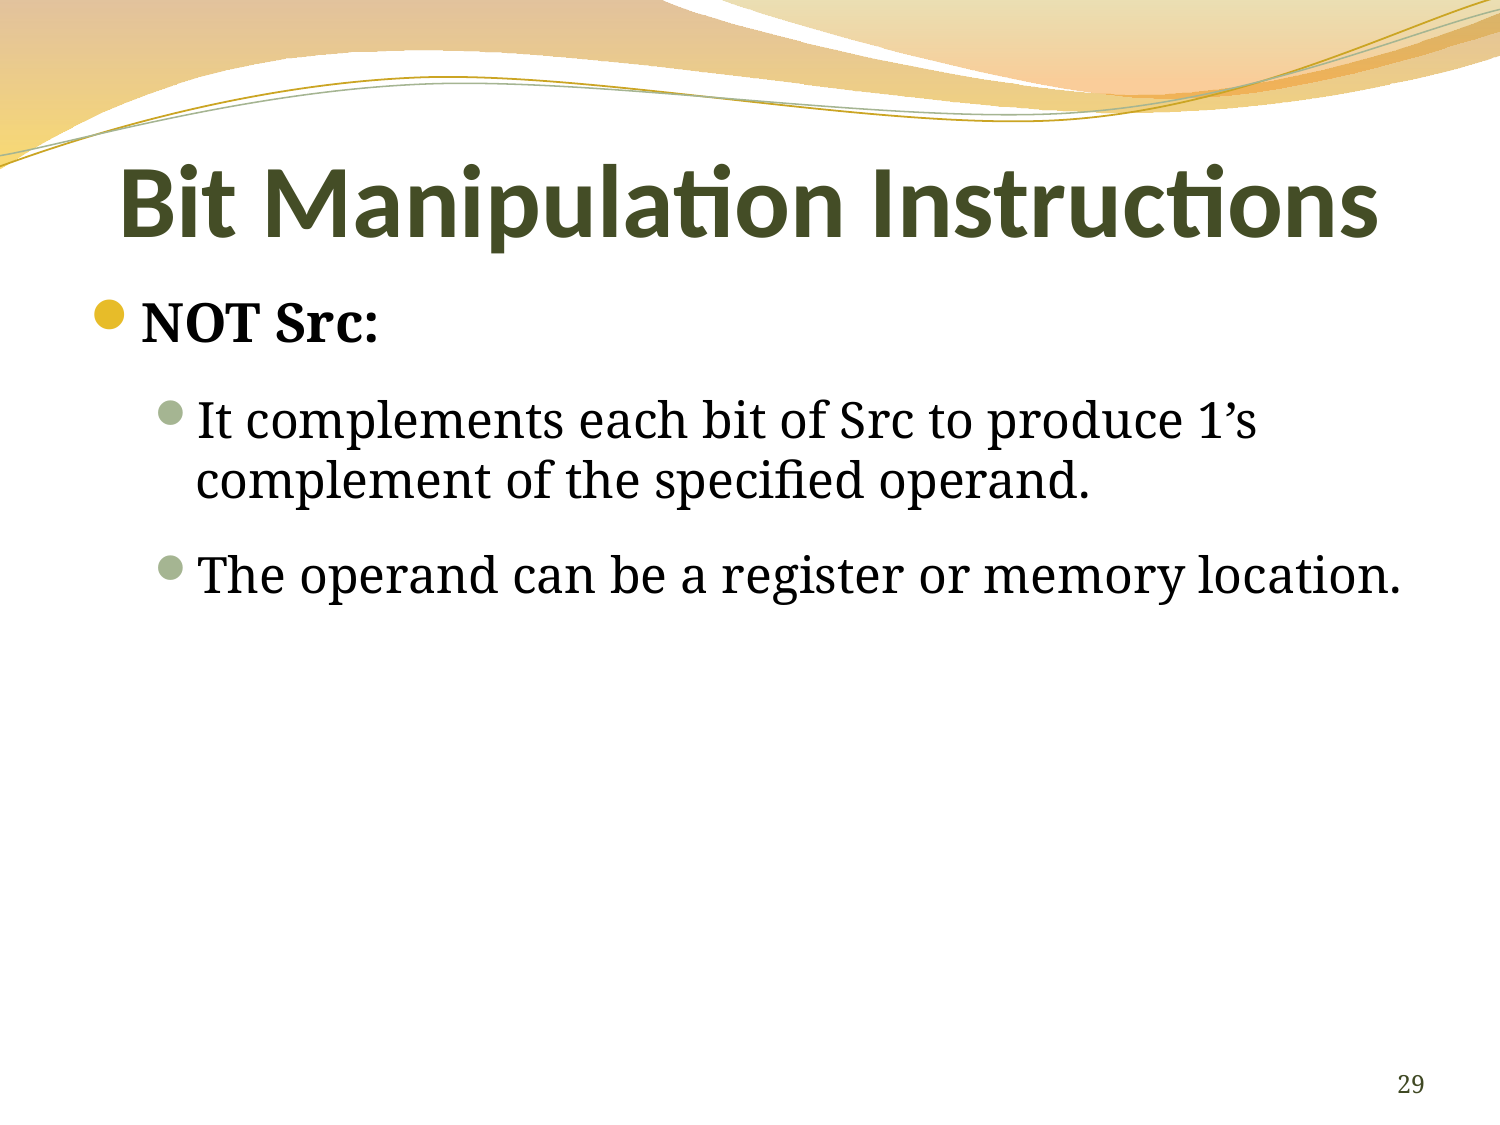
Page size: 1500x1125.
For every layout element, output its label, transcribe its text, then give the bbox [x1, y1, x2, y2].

list NOT Src: It complements each bit of Src to produce 1’s complement of the specified operand. The operand can be a register or memory location. [74, 281, 1426, 1038]
slide_number 29 [1299, 1042, 1425, 1103]
title Bit Manipulation Instructions [74, 115, 1426, 259]
